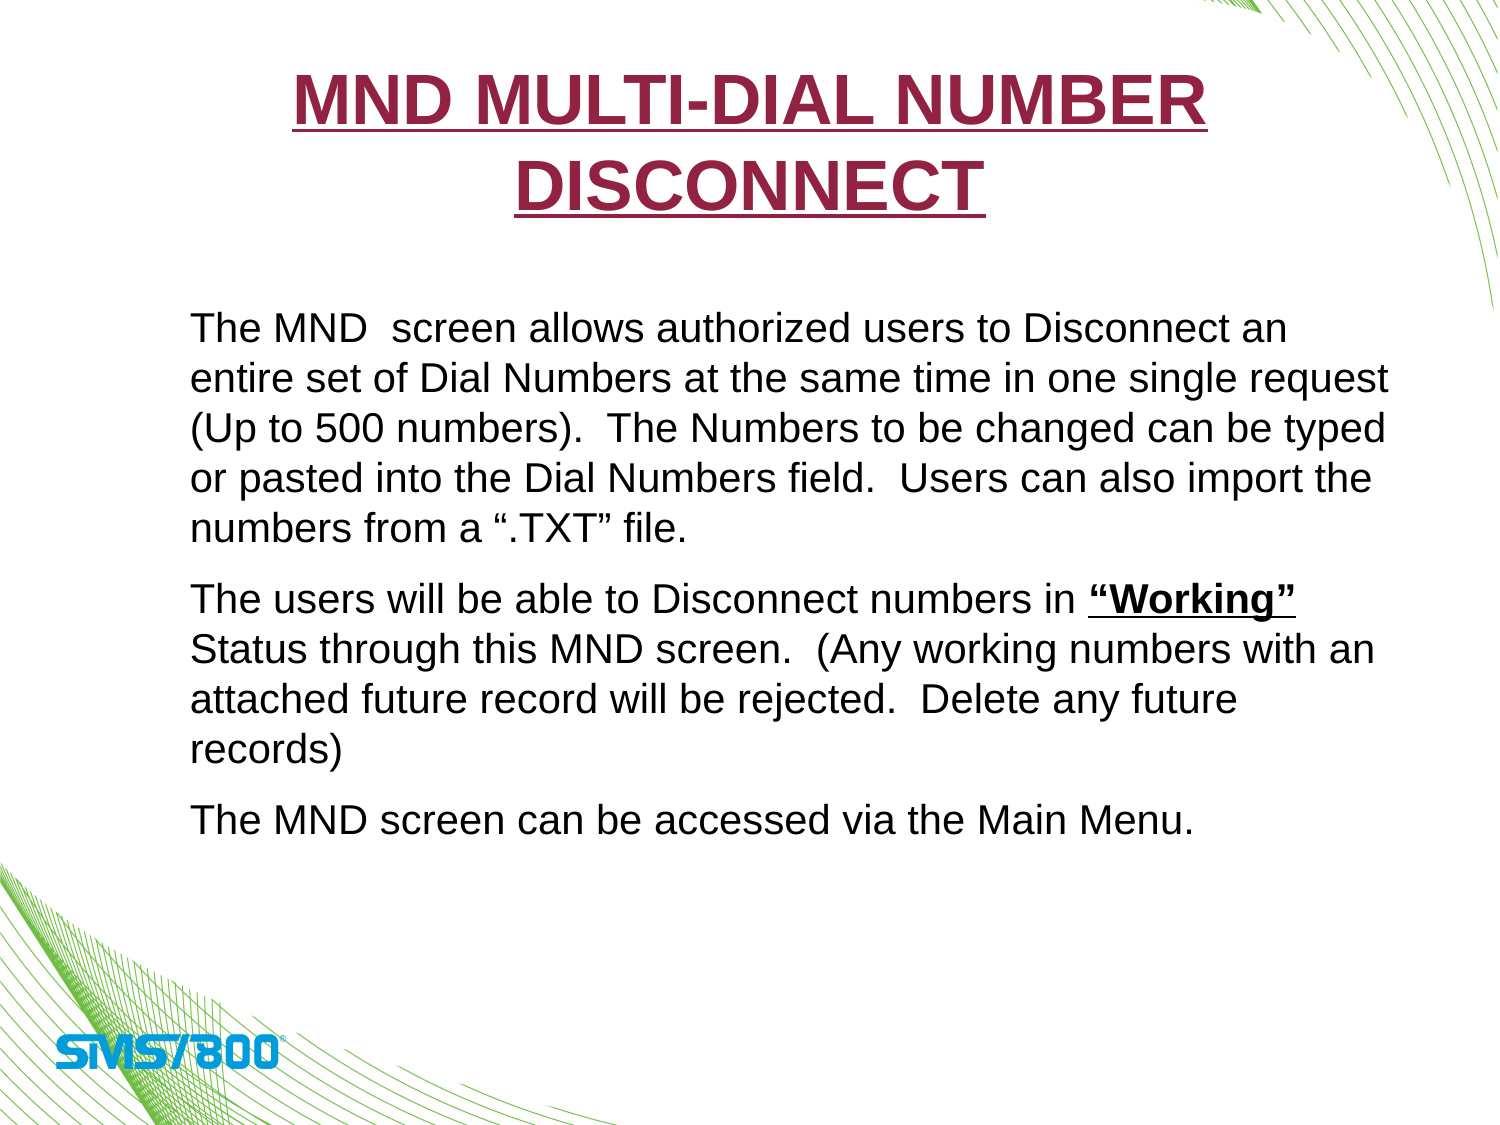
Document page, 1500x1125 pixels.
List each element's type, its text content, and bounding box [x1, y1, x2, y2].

text_box The MND screen allows authorized users to Disconnect an entire set of Dial Numbers at the same time in one single request (Up to 500 numbers). The Numbers to be changed can be typed or pasted into the Dial Numbers field. Users can also import the numbers from a “.TXT” file. The users will be able to Disconnect numbers in “Working” Status through this MND screen. (Any working numbers with an attached future record will be rejected. Delete any future records) The MND screen can be accessed via the Main Menu. [174, 293, 1413, 851]
picture [0, 0, 1500, 1125]
title MND Multi-Dial Number Disconnect [75, 45, 1425, 233]
